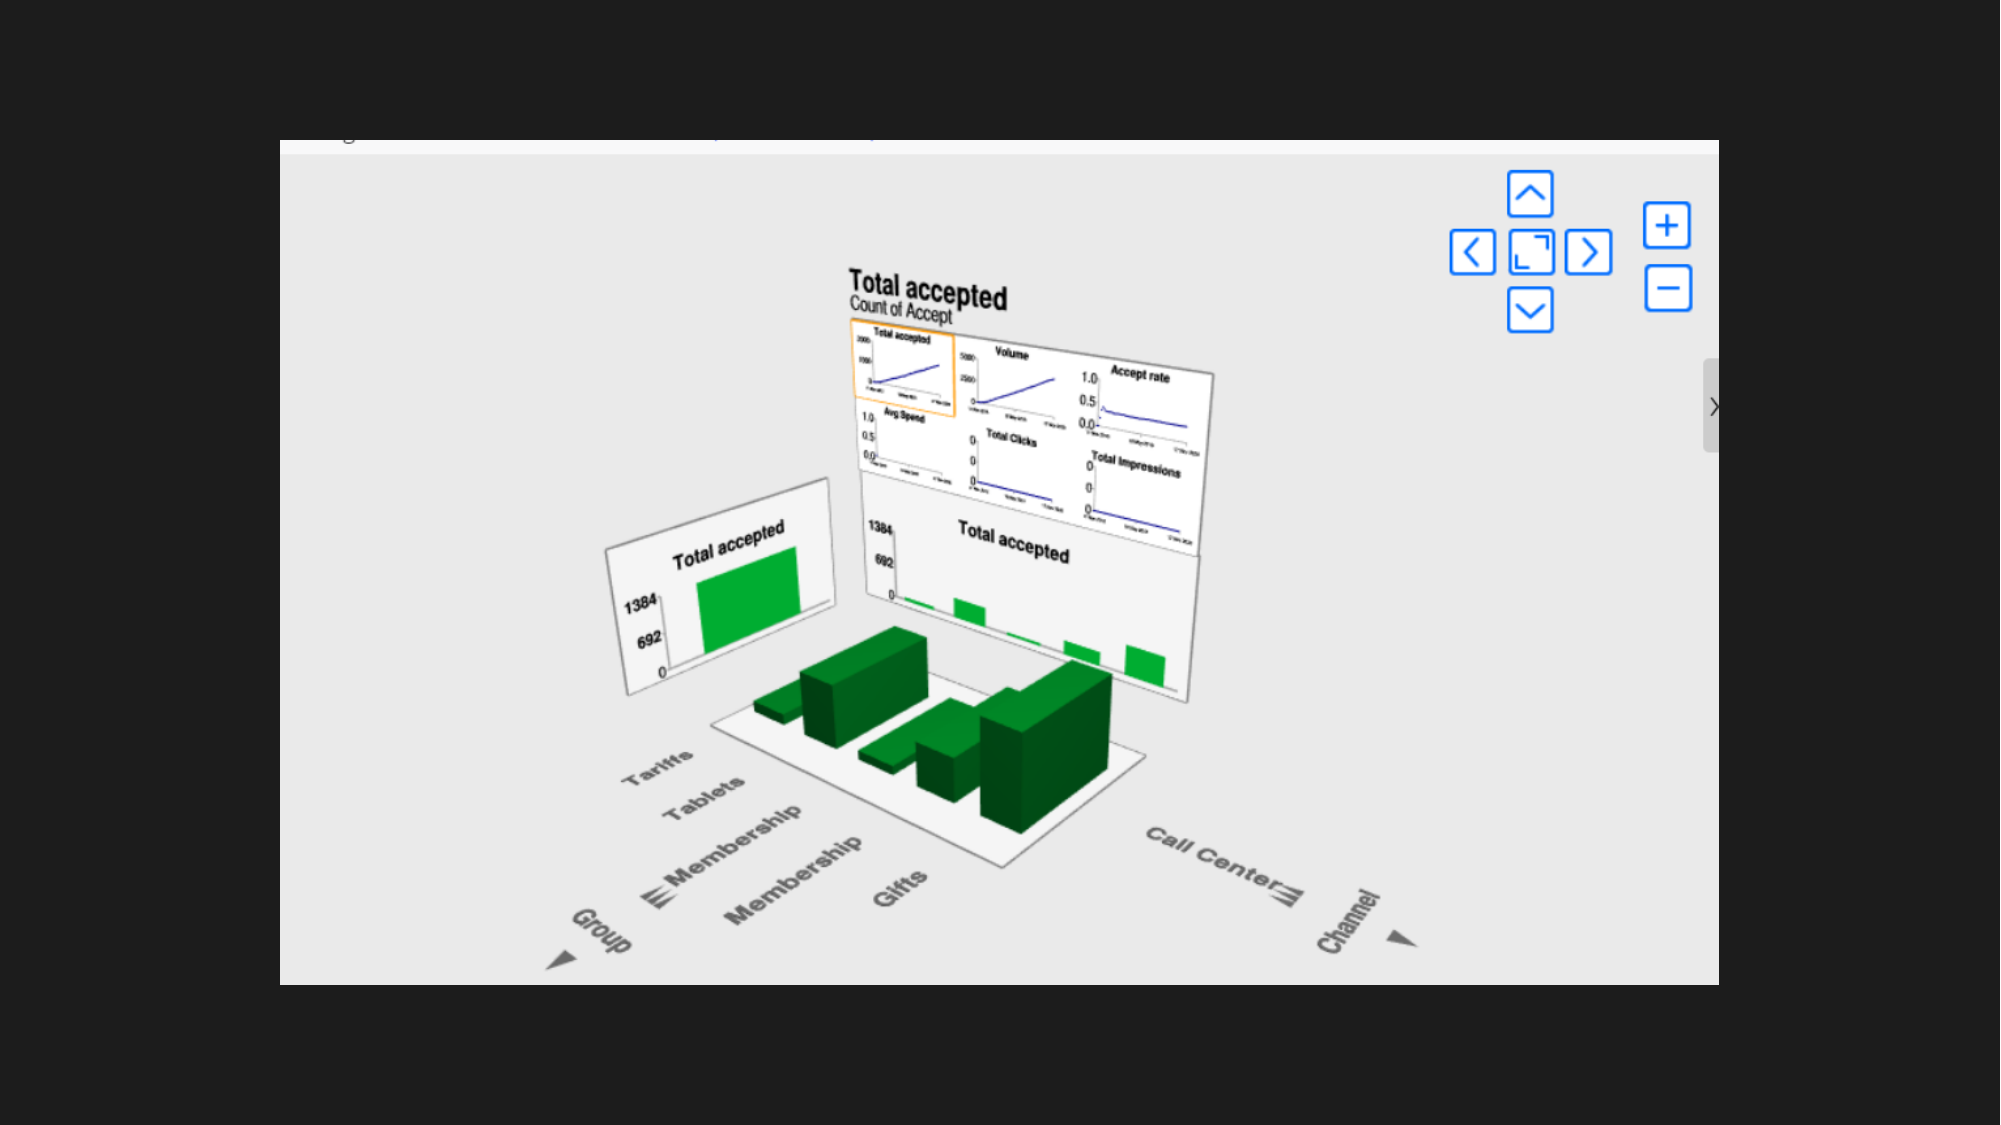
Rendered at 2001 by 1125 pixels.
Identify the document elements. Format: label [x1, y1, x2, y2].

picture [280, 140, 1720, 985]
